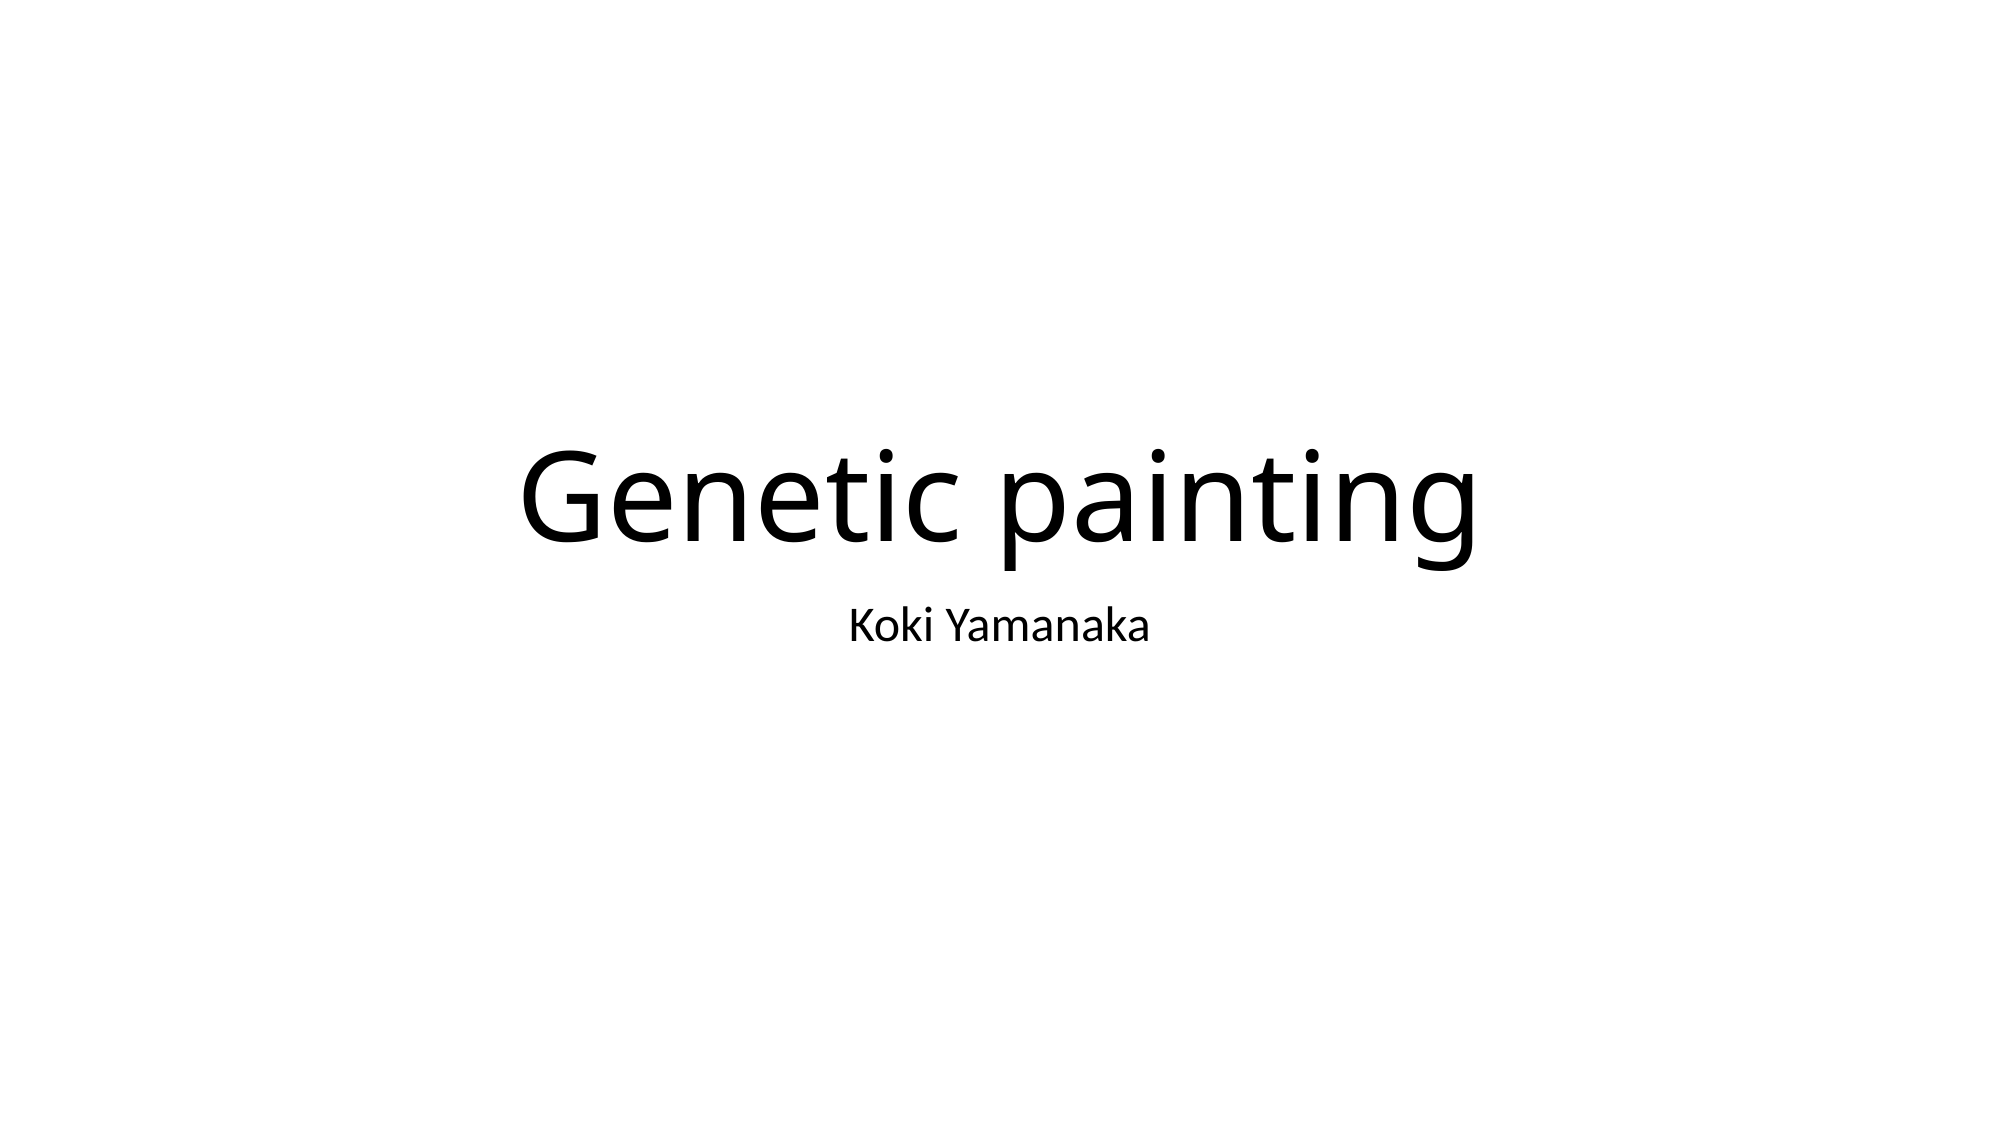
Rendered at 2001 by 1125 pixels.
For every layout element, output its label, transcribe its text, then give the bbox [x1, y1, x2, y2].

title Genetic painting [249, 184, 1750, 576]
subtitle Koki Yamanaka [249, 590, 1750, 863]
